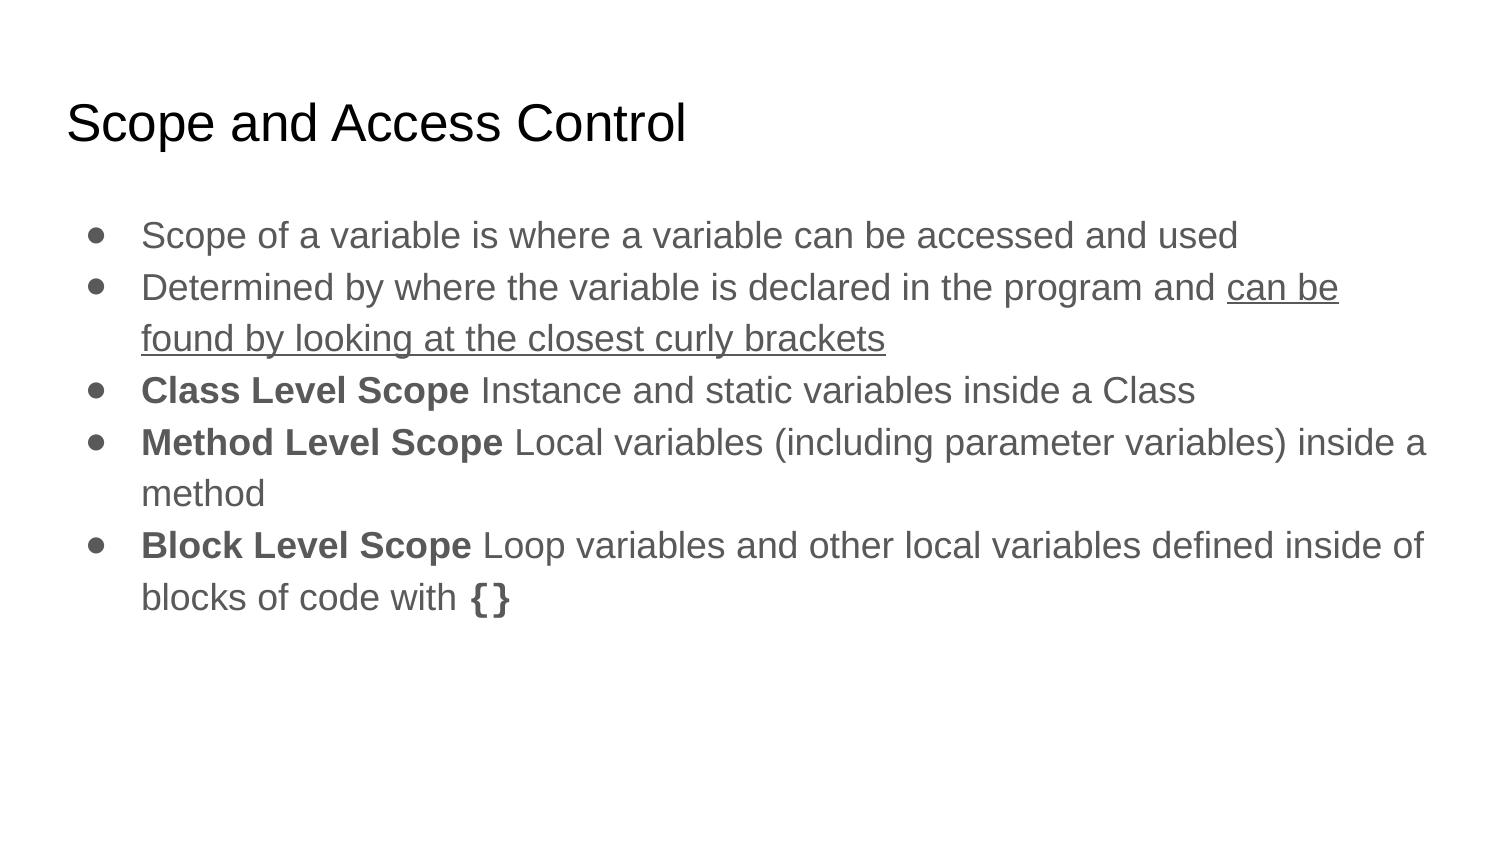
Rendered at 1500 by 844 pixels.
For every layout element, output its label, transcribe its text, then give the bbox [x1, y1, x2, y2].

list Scope of a variable is where a variable can be accessed and used Determined by where the variable is declared in the program and can be found by looking at the closest curly brackets Class Level Scope Instance and static variables inside a Class Method Level Scope Local variables (including parameter variables) inside a method Block Level Scope Loop variables and other local variables defined inside of blocks of code with {} [51, 189, 1449, 750]
title Scope and Access Control [51, 72, 1449, 167]
